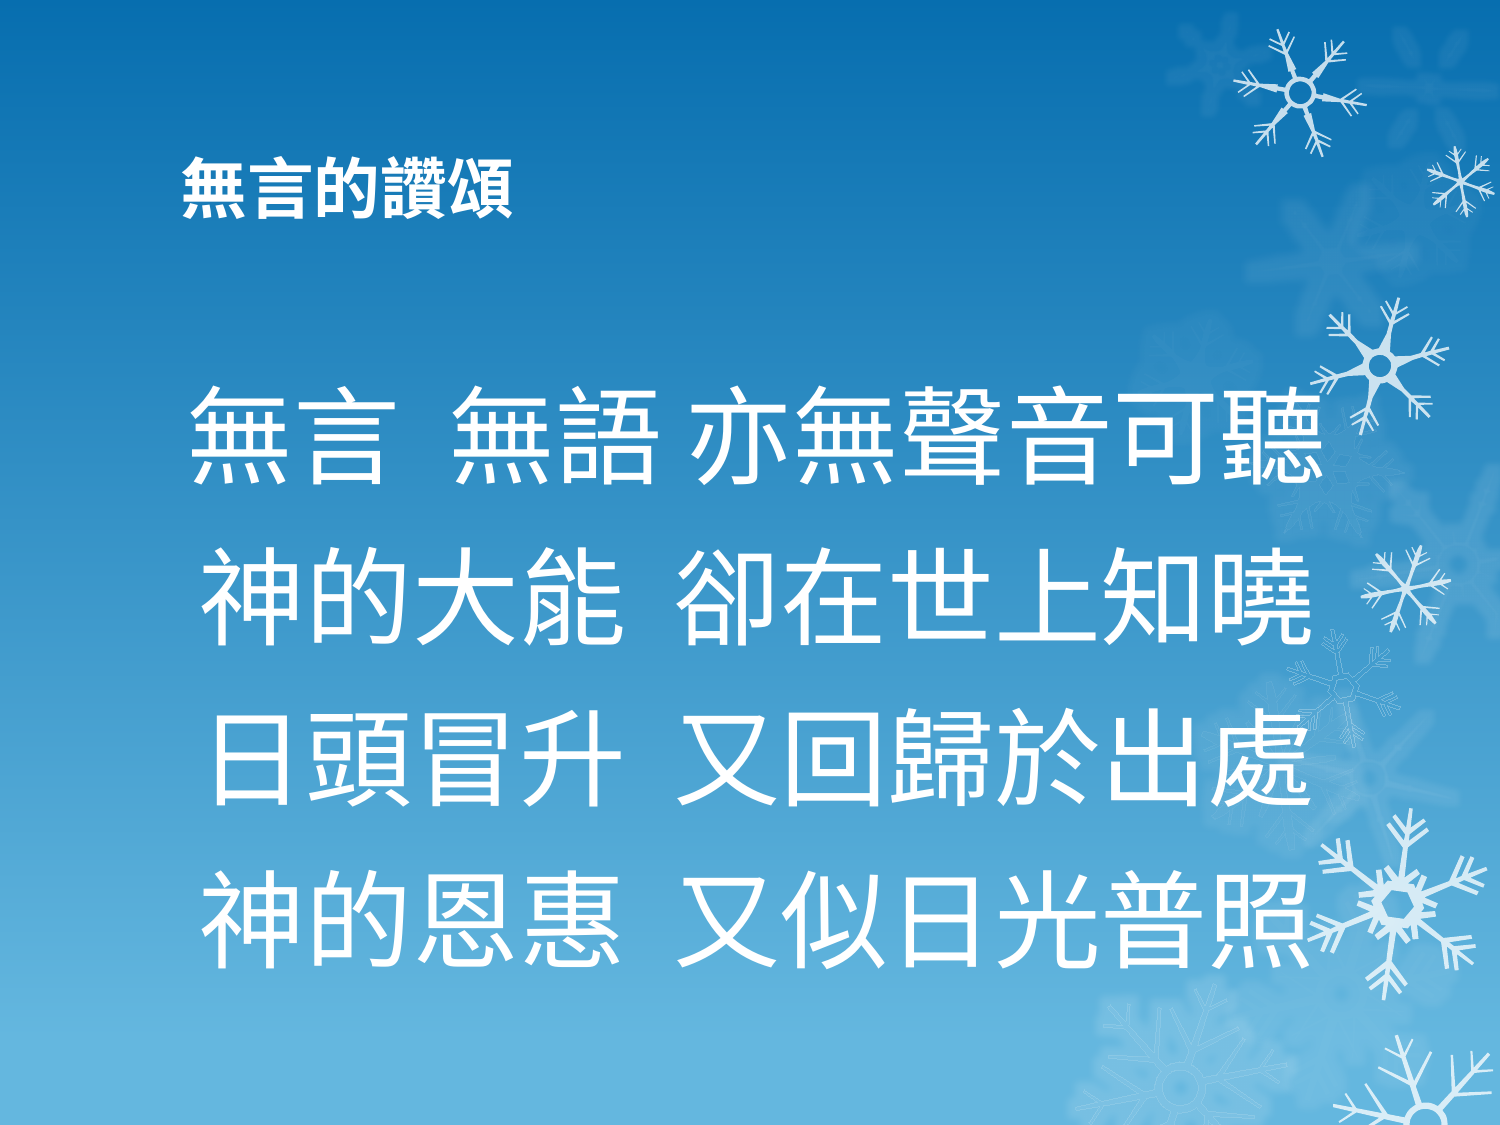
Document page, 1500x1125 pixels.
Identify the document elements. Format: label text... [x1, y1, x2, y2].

title 無言的讚頌 [165, 110, 1335, 263]
list 無言 無語 亦無聲音可聽 神的大能 卻在世上知曉 日頭冒升 又回歸於出處 神的恩惠 又似日光普照 [165, 296, 1348, 1055]
